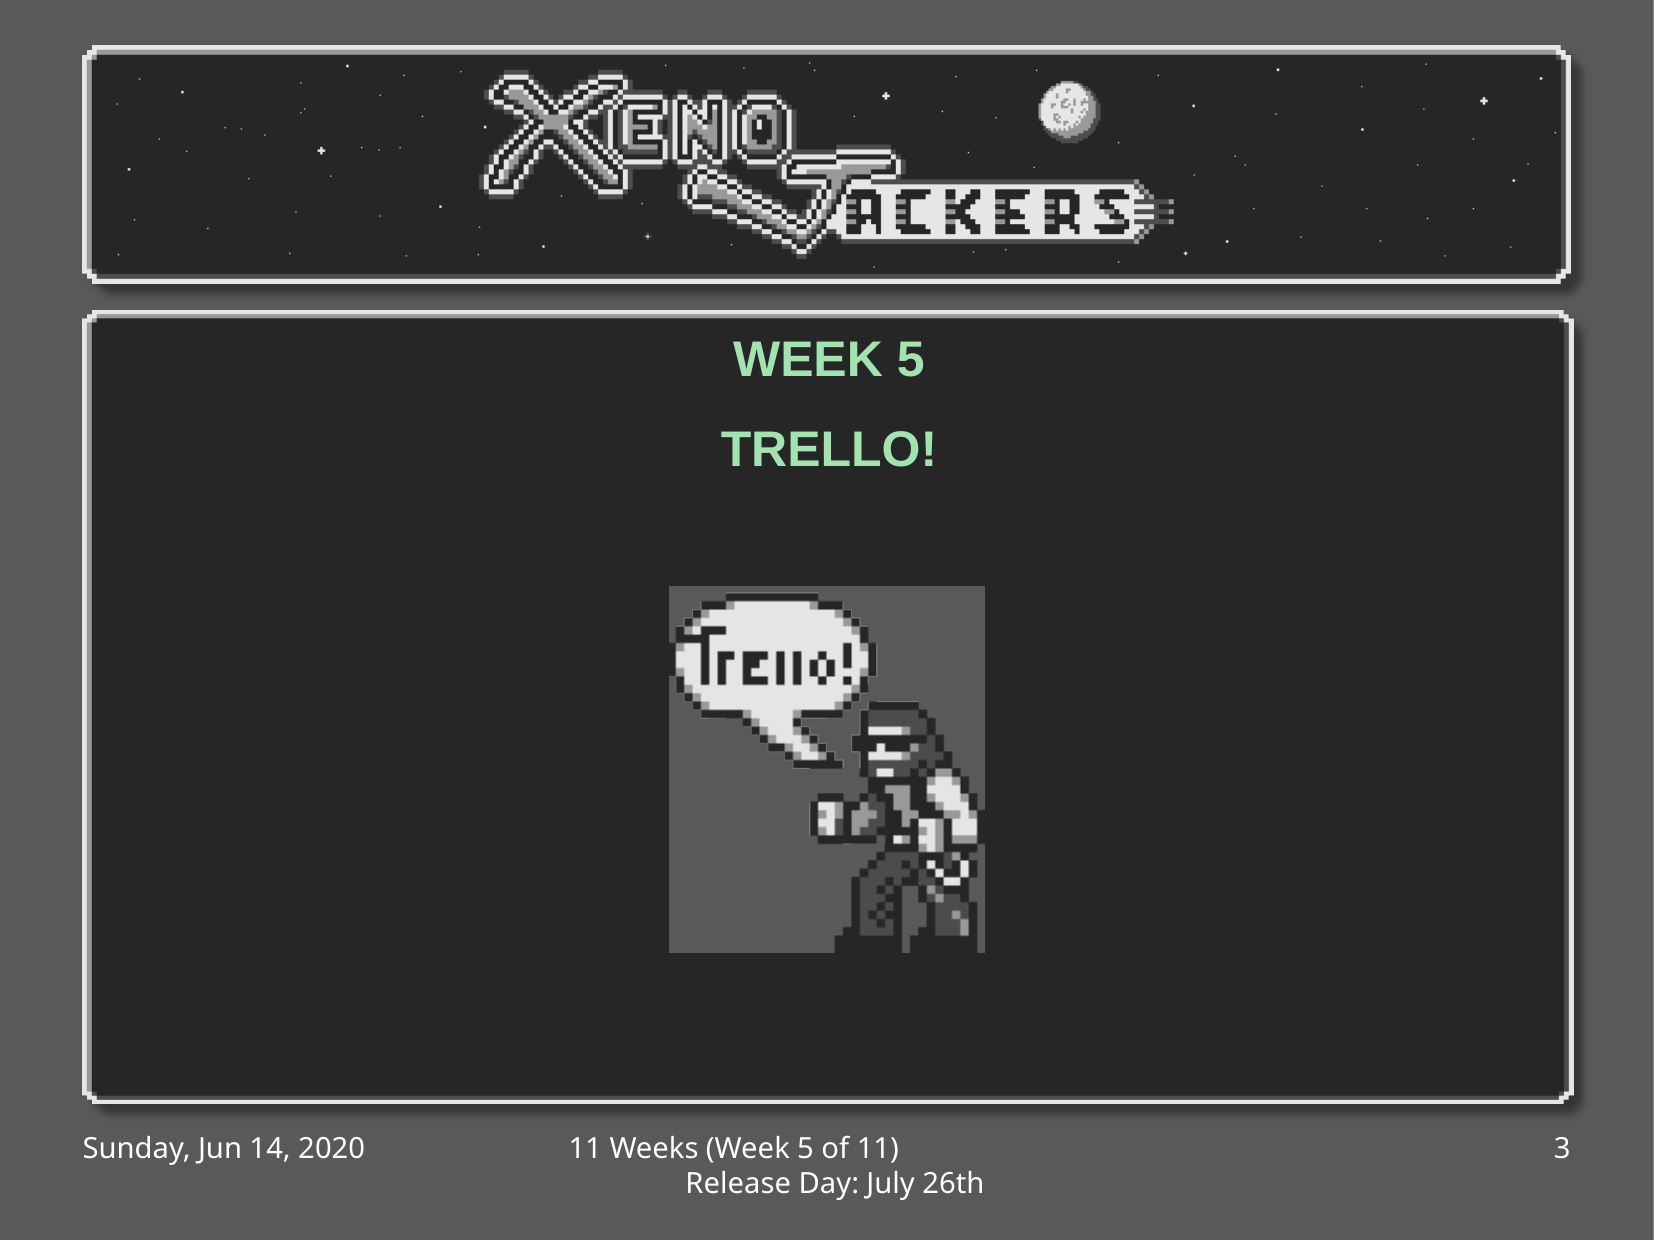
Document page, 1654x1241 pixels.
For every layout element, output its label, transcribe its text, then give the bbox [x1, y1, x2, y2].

picture [82, 310, 1574, 1104]
slide_number 3 [1185, 1129, 1571, 1216]
picture [82, 45, 1571, 284]
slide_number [82, 1129, 470, 1216]
footer 11 Weeks (Week 5 of 11) Release Day: July 26th [565, 1129, 1090, 1216]
list WEEK 5 TRELLO! [99, 326, 1559, 1089]
